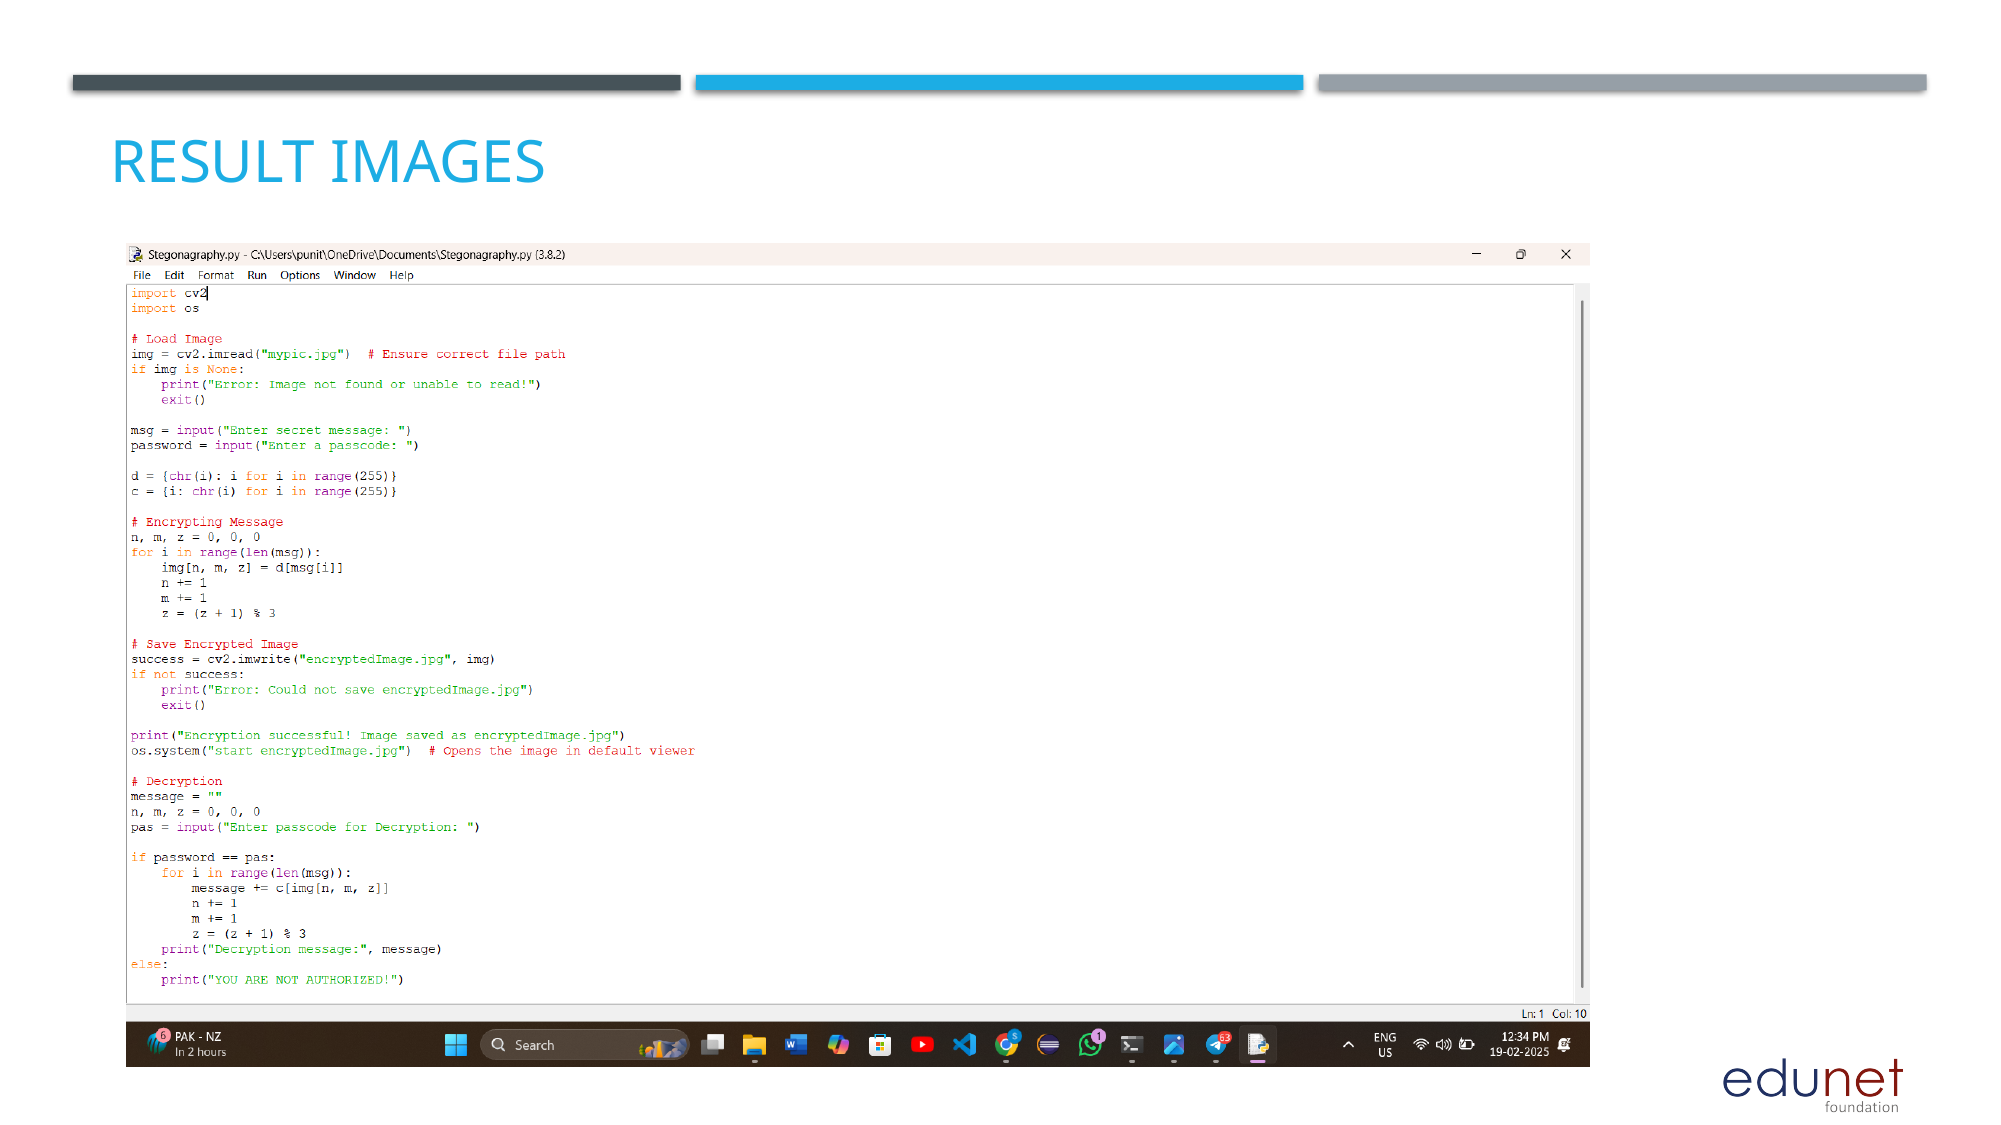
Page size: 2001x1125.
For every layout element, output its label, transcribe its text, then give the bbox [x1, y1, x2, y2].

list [126, 242, 1591, 1067]
picture [1719, 1056, 1905, 1116]
title Result IMAGES [95, 115, 1905, 203]
